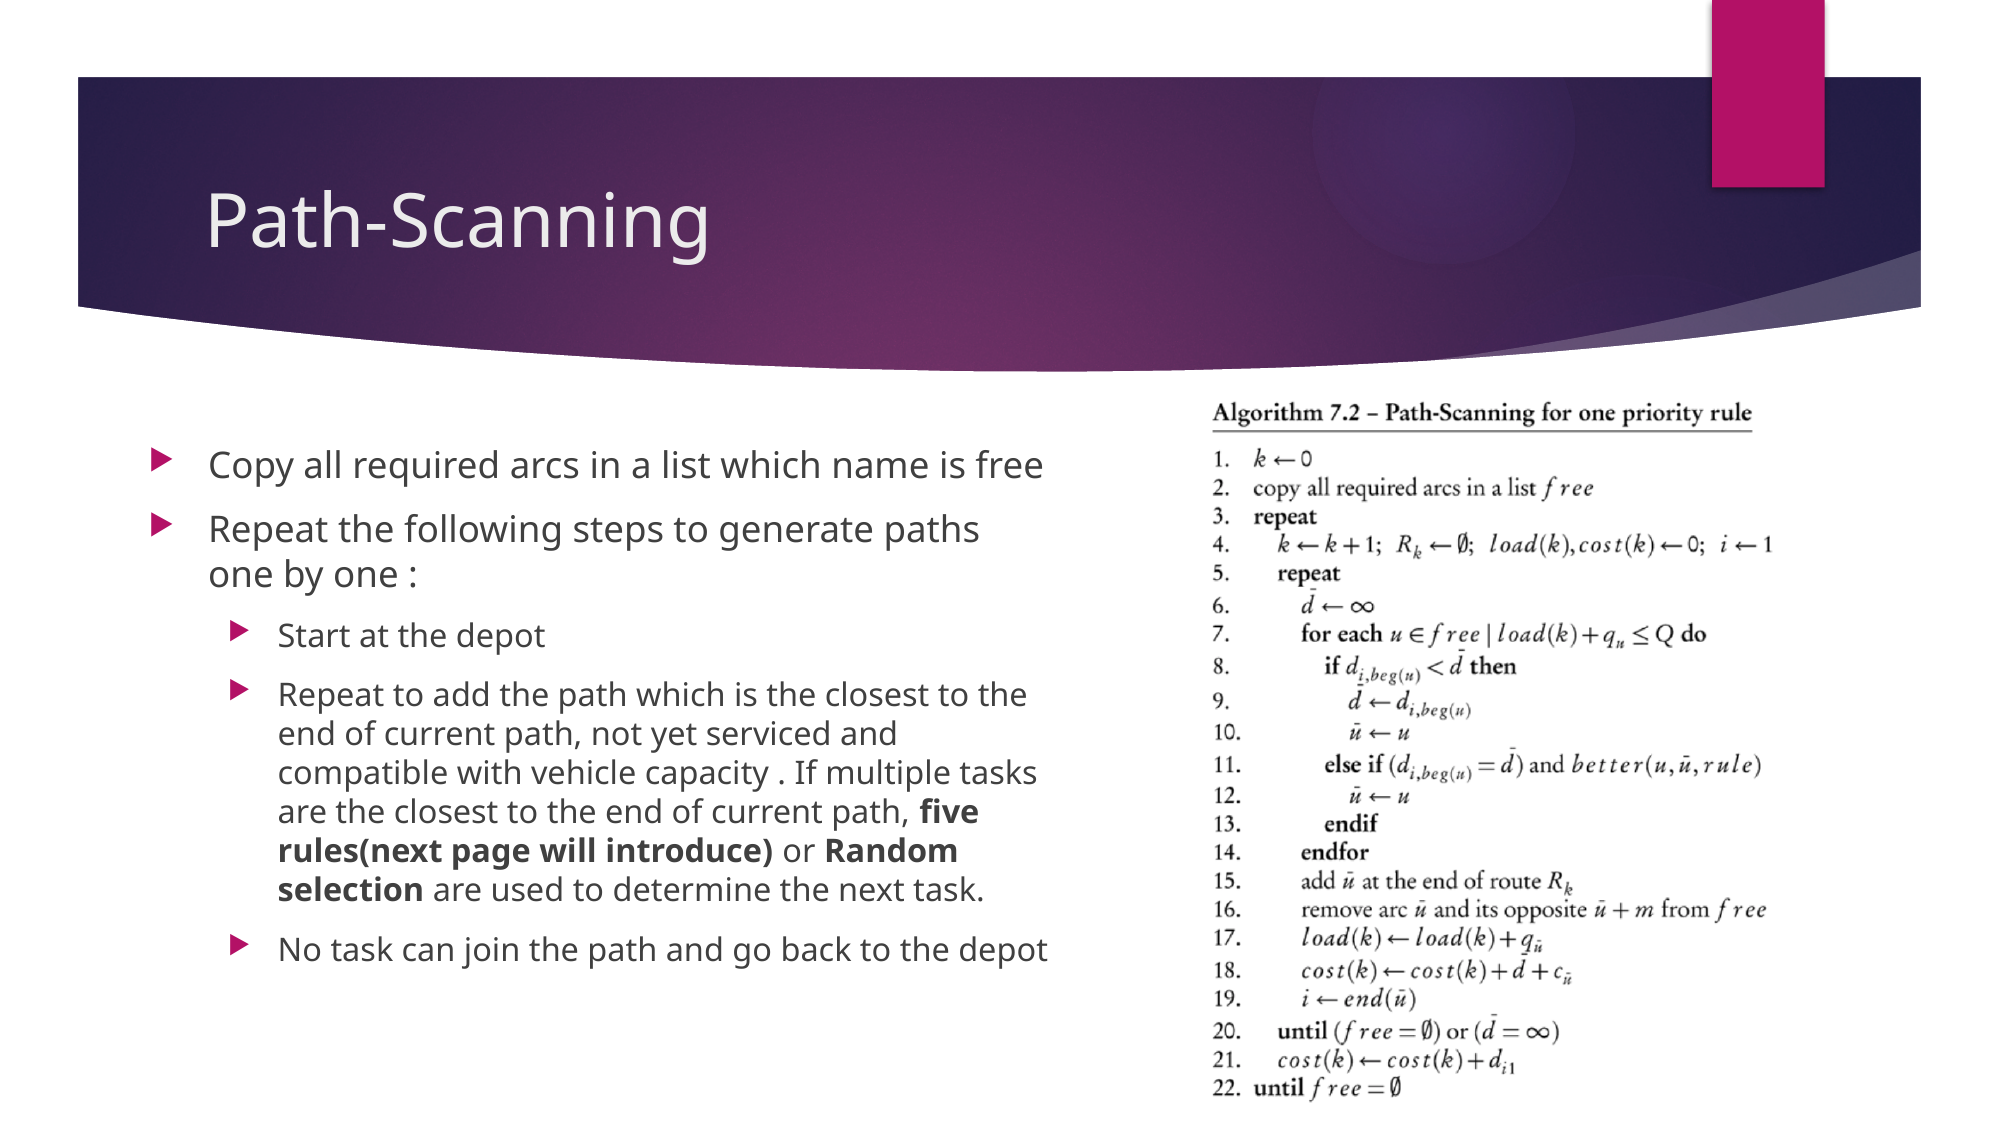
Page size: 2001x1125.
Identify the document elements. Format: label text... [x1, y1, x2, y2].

text_box Copy all required arcs in a list which name is free Repeat the following steps to generate paths one by one : Start at the depot Repeat to add the path which is the closest to the end of current path, not yet serviced and compatible with vehicle capacity . If multiple tasks are the closest to the end of current path, five rules(next page will introduce) or Random selection are used to determine the next task. No task can join the path and go back to the depot [133, 434, 1070, 995]
title Path-Scanning [189, 159, 1627, 276]
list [1202, 378, 1787, 1111]
